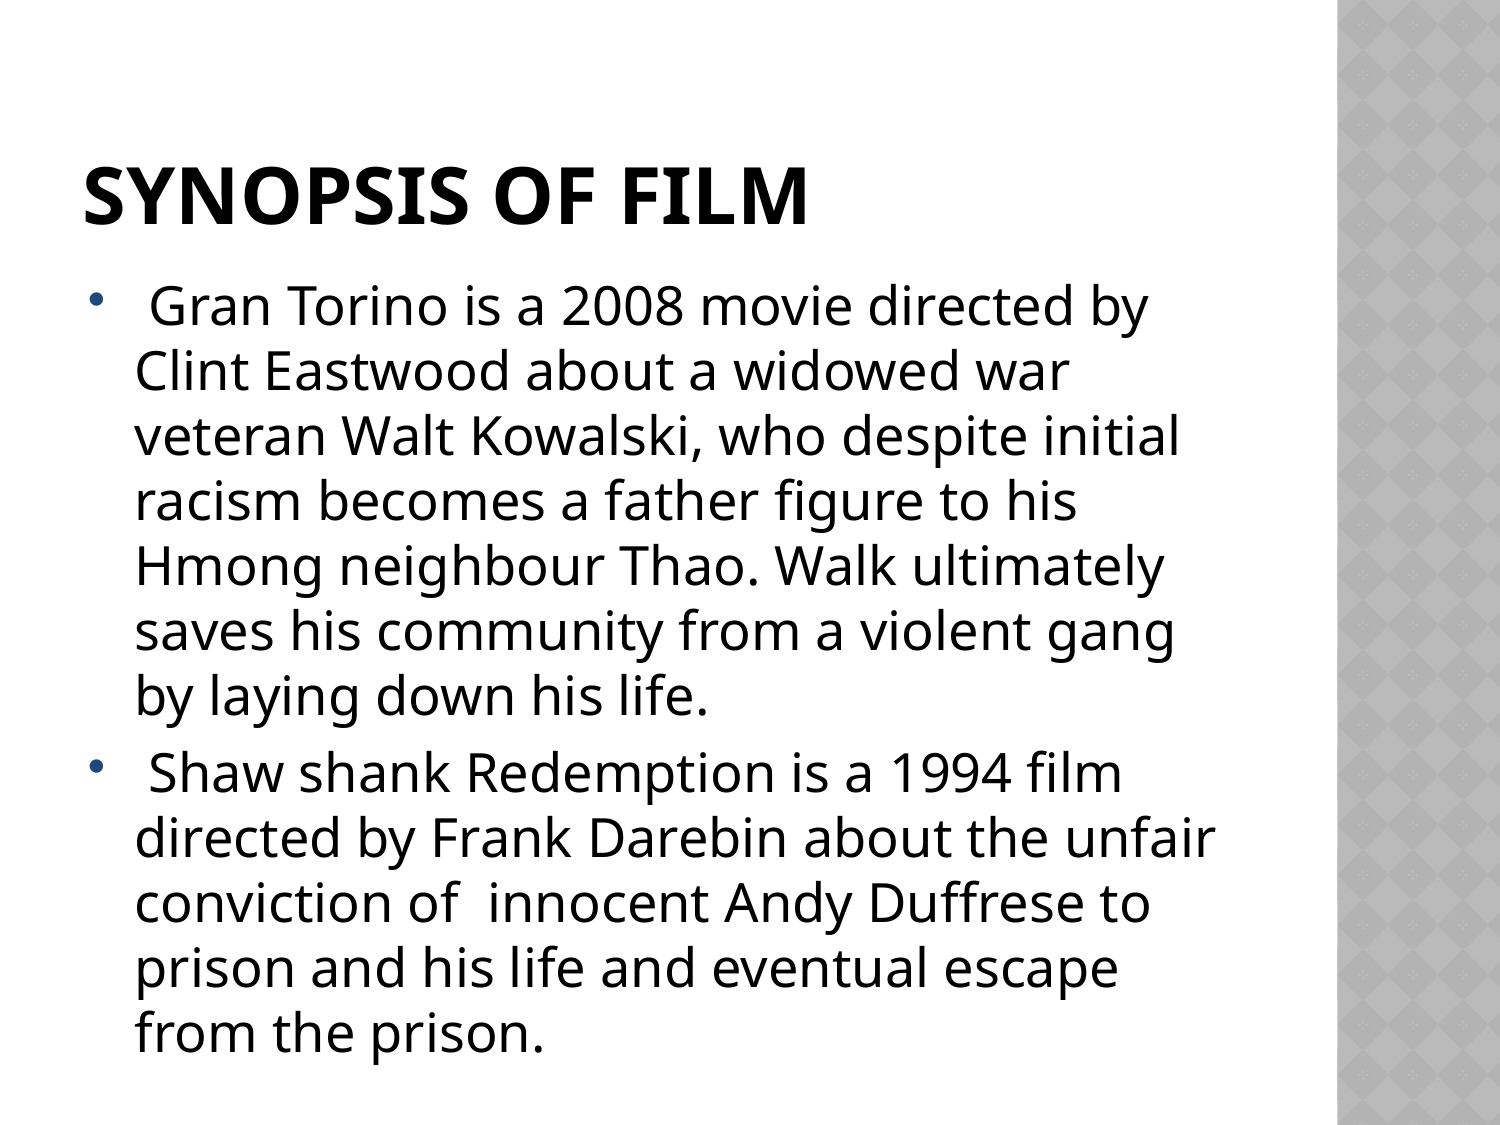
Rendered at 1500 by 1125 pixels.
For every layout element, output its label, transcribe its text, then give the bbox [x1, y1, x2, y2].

title SYNOPSIS OF FILM [75, 52, 1263, 240]
list Gran Torino is a 2008 movie directed by Clint Eastwood about a widowed war veteran Walt Kowalski, who despite initial racism becomes a father figure to his Hmong neighbour Thao. Walk ultimately saves his community from a violent gang by laying down his life. Shaw shank Redemption is a 1994 film directed by Frank Darebin about the unfair conviction of innocent Andy Duffrese to prison and his life and eventual escape from the prison. [75, 264, 1263, 1059]
